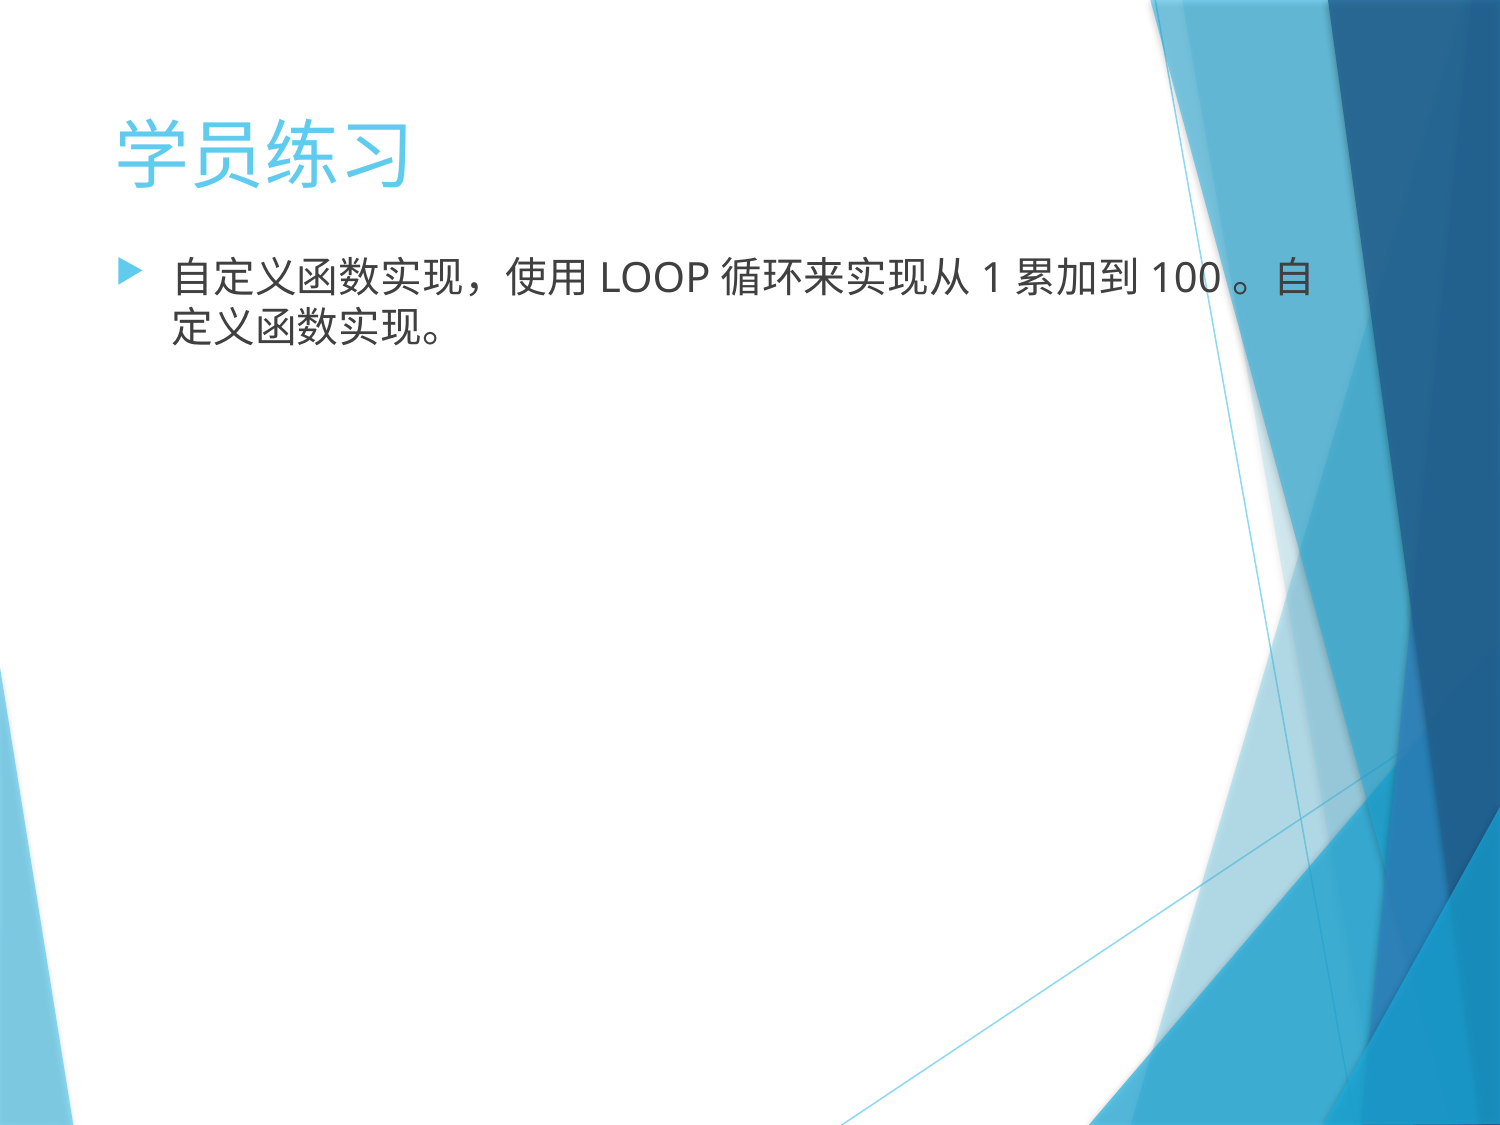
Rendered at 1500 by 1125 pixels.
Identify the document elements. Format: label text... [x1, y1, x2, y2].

list 自定义函数实现，使用LOOP循环来实现从1累加到100。自定义函数实现。 [100, 243, 1365, 967]
title 学员练习 [99, 99, 1365, 207]
